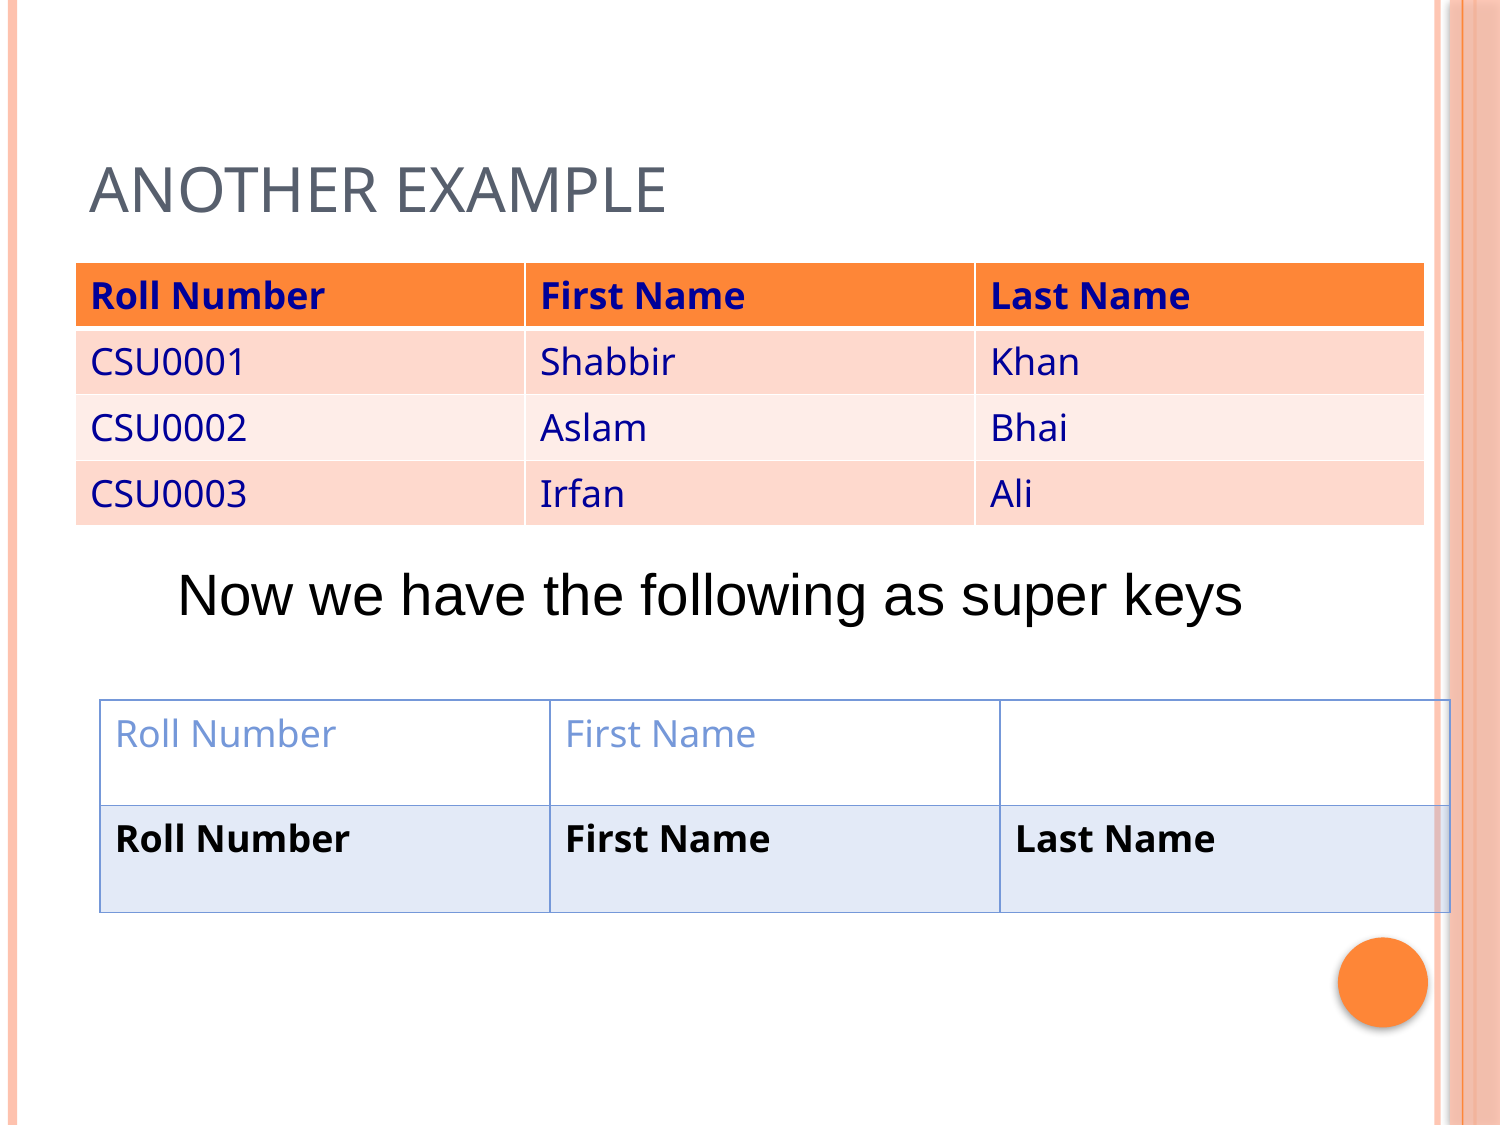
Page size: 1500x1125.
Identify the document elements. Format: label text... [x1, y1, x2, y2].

table_header Roll Number [76, 263, 524, 326]
table_cell Ali [976, 461, 1424, 525]
table_cell CSU0003 [76, 461, 524, 525]
table_header First Name [551, 701, 999, 805]
table_header First Name [526, 263, 974, 326]
text_box Now we have the following as super keys [162, 549, 1300, 635]
table_cell Khan [976, 331, 1424, 394]
table_cell Shabbir [526, 331, 974, 394]
table_header Roll Number [101, 701, 549, 805]
table_cell CSU0002 [76, 395, 524, 460]
table_cell Bhai [976, 395, 1424, 460]
table_header Last Name [976, 263, 1424, 326]
title Another Example [75, 45, 1300, 233]
table_cell Last Name [1001, 806, 1449, 912]
table_header [1001, 701, 1449, 805]
table_cell CSU0001 [76, 331, 524, 394]
table_cell Aslam [526, 395, 974, 460]
table_cell First Name [551, 806, 999, 912]
table_cell Irfan [526, 461, 974, 525]
table_cell Roll Number [101, 806, 549, 912]
